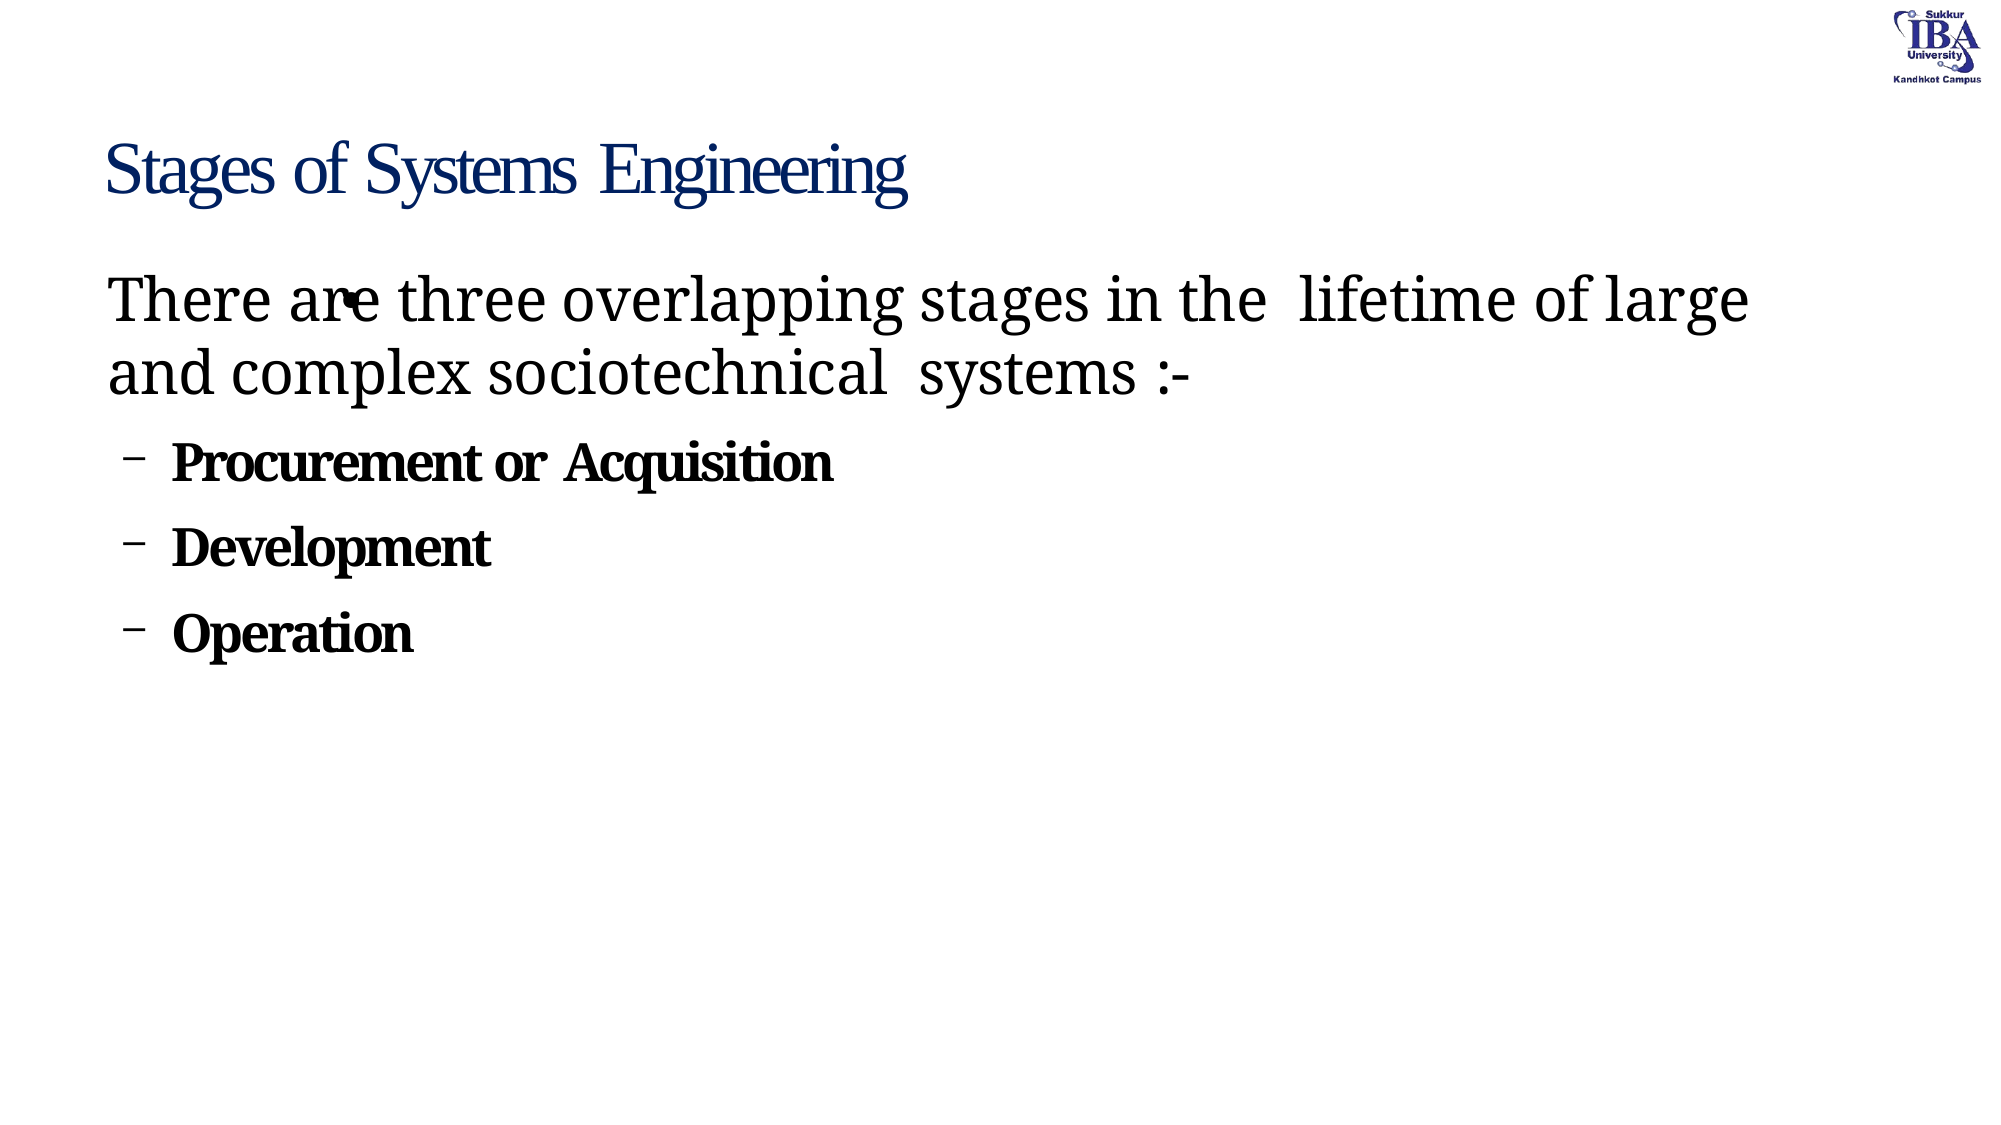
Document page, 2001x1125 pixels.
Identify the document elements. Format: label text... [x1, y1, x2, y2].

text_box There are three overlapping stages in the lifetime of large and complex sociotechnical systems :- Procurement or Acquisition Development Operation [101, 259, 1817, 663]
picture [1890, 0, 1984, 94]
title Stages of Systems Engineering [101, 68, 1281, 258]
